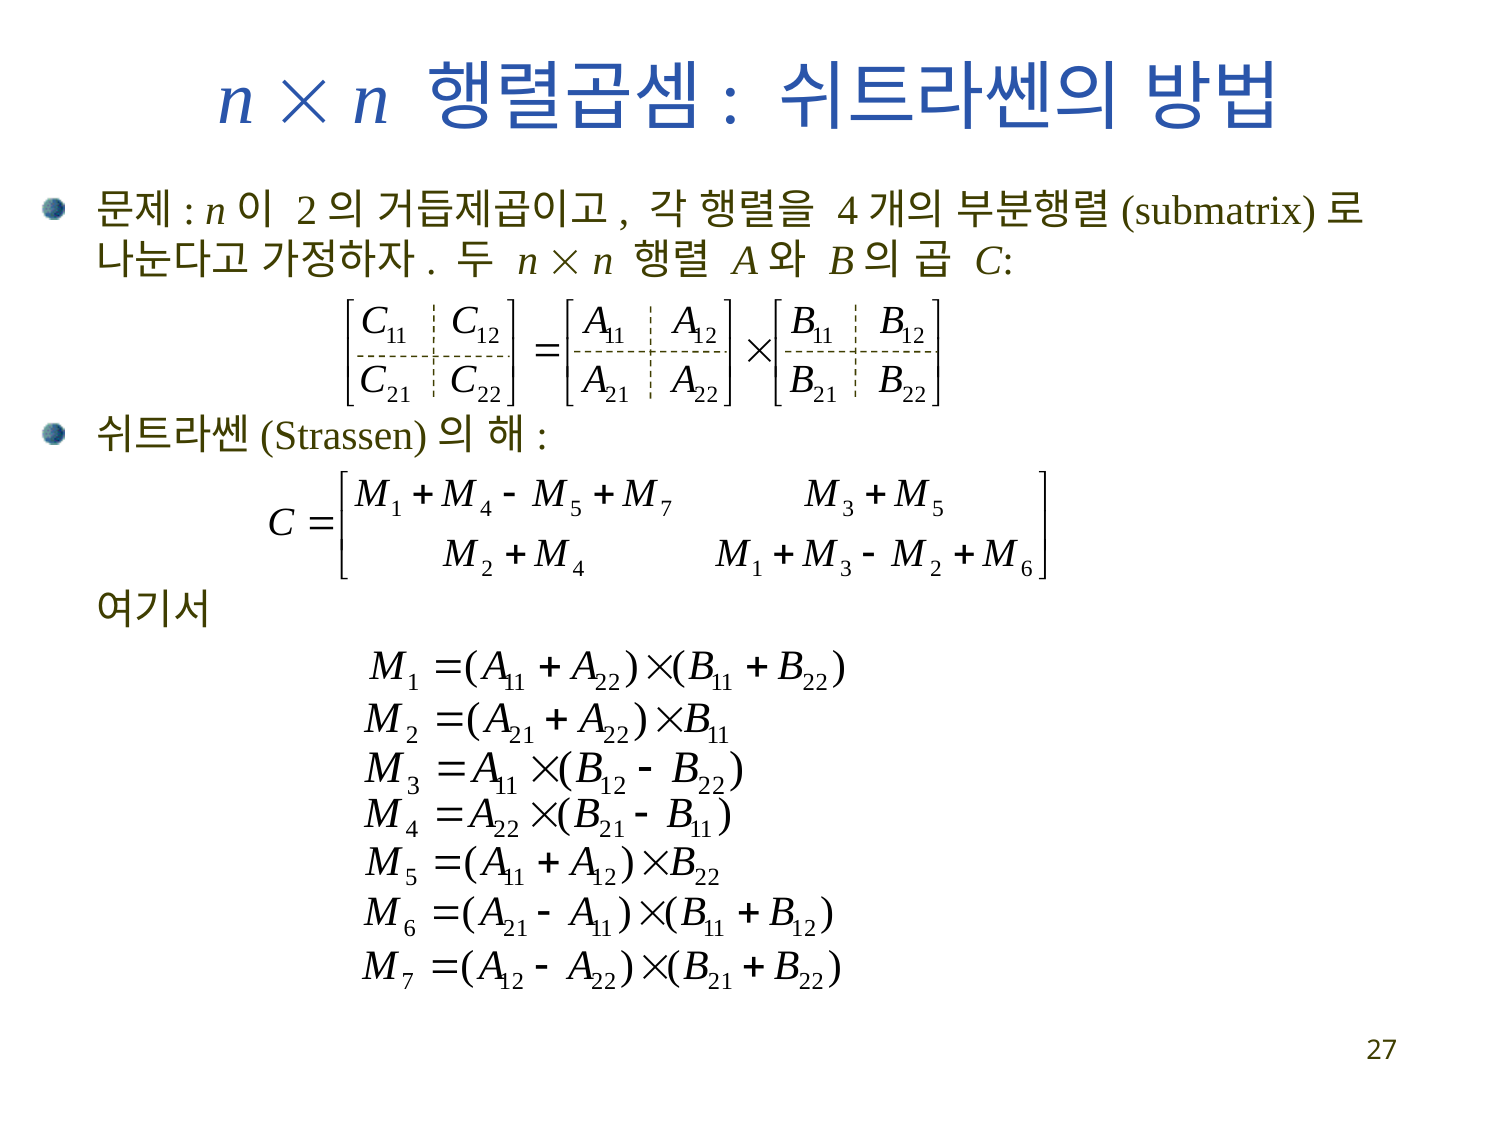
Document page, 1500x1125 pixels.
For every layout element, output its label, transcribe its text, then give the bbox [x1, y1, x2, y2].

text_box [358, 832, 729, 882]
title n  n 행렬곱셈: 쉬트라쎈의 방법 [112, 24, 1388, 163]
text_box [354, 936, 849, 1001]
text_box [262, 462, 1063, 590]
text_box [356, 883, 843, 935]
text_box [357, 737, 751, 806]
slide_number 27 [1328, 1024, 1413, 1101]
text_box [356, 783, 740, 845]
list 문제: n이 2의 거듭제곱이고, 각 행렬을 4개의 부분행렬(submatrix)로 나눈다고 가정하자. 두 n  n 행렬 A와 B의 곱 C: 쉬트라쎈(Strassen)의 해: 여기서 [24, 174, 1475, 1000]
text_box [362, 637, 854, 698]
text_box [337, 289, 955, 417]
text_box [356, 689, 738, 737]
picture [39, 420, 65, 445]
picture [39, 195, 65, 220]
